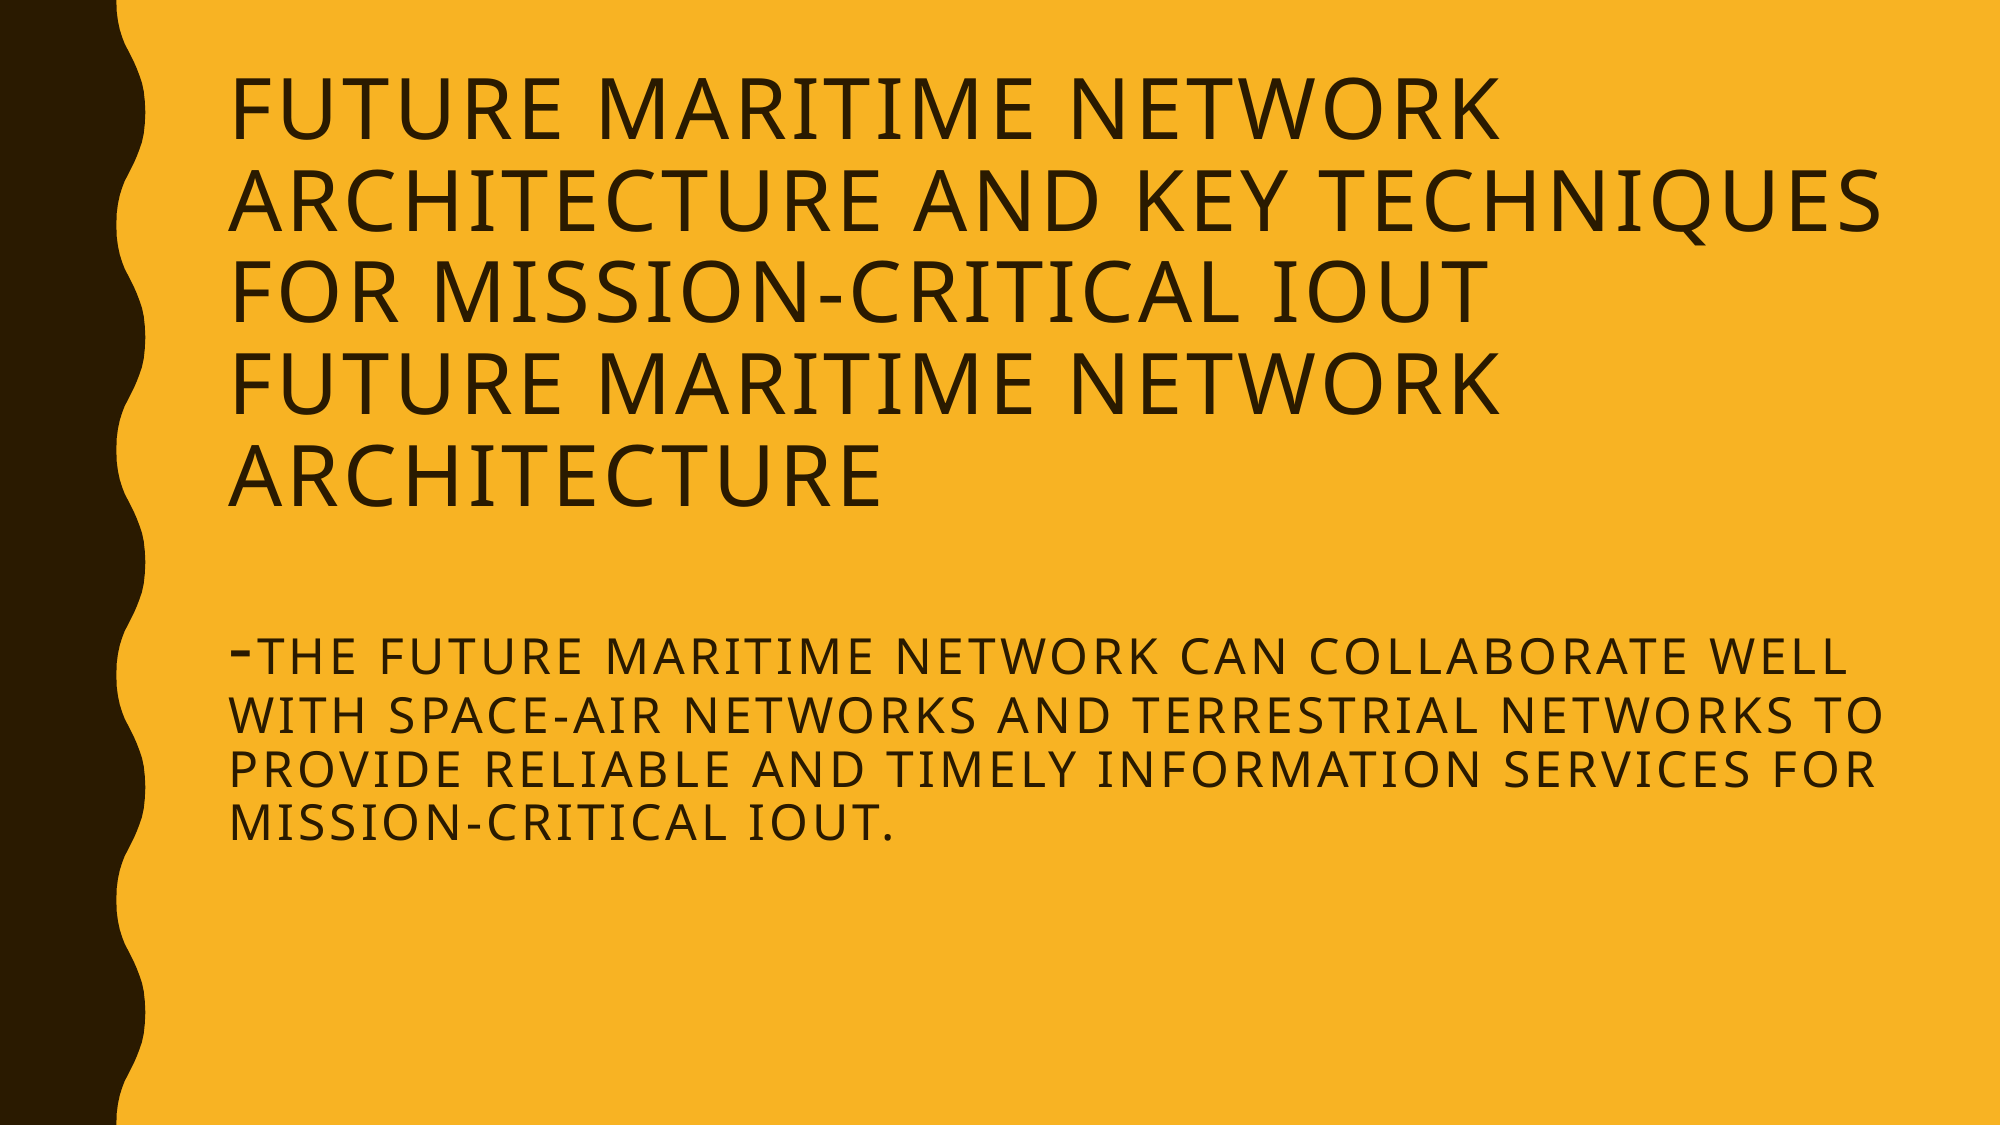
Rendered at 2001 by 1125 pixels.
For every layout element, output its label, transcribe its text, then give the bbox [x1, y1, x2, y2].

title future MArItIMe network ArchItecture And key technIques for MIssIon-crItIcAL Iout future MArItIMe network ArchItecture -The future marItIme network can collaborate well wIth space-aIr networks and terrestrIal networks to provIde relIable and tImely InformatIon servIces for mIssIon-crItIcal IoUT. [213, 58, 1948, 1067]
